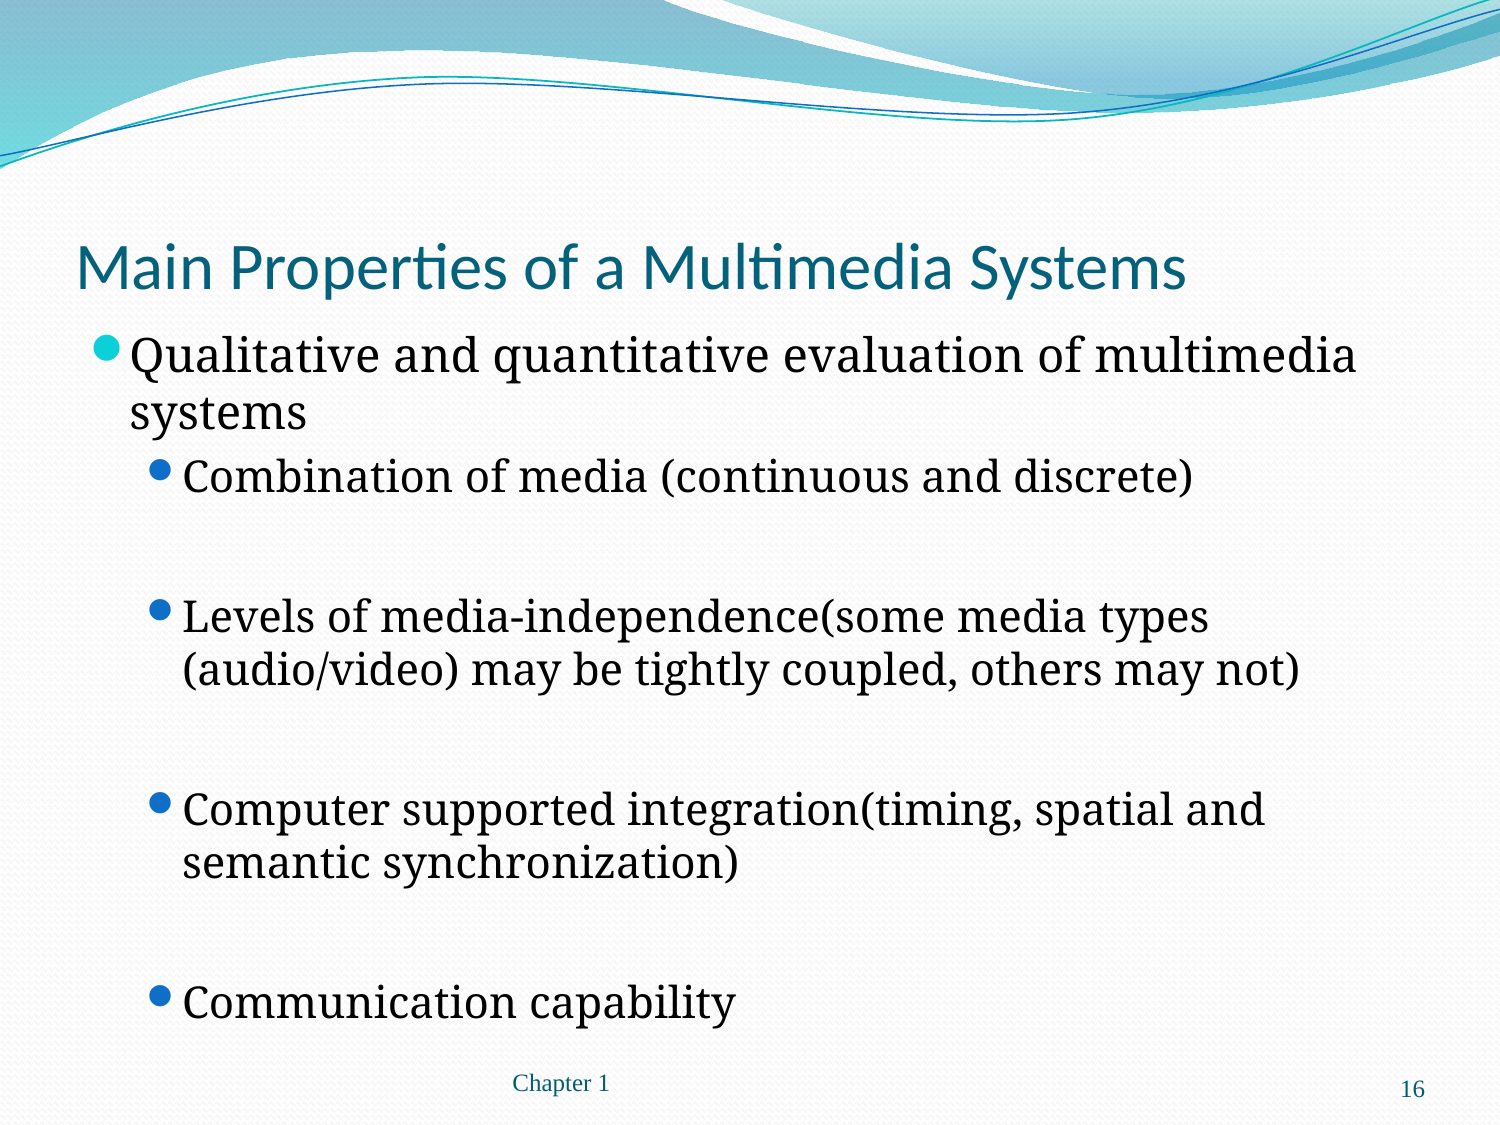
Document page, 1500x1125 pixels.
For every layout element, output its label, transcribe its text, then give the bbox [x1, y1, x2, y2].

footer Chapter 1 [512, 1021, 1075, 1097]
title Main Properties of a Multimedia Systems [75, 115, 1425, 303]
slide_number 16 [1299, 1042, 1425, 1103]
list Qualitative and quantitative evaluation of multimedia systems Combination of media (continuous and discrete) Levels of media-independence(some media types (audio/video) may be tightly coupled, others may not) Computer supported integration(timing, spatial and semantic synchronization) Communication capability [75, 317, 1425, 1038]
